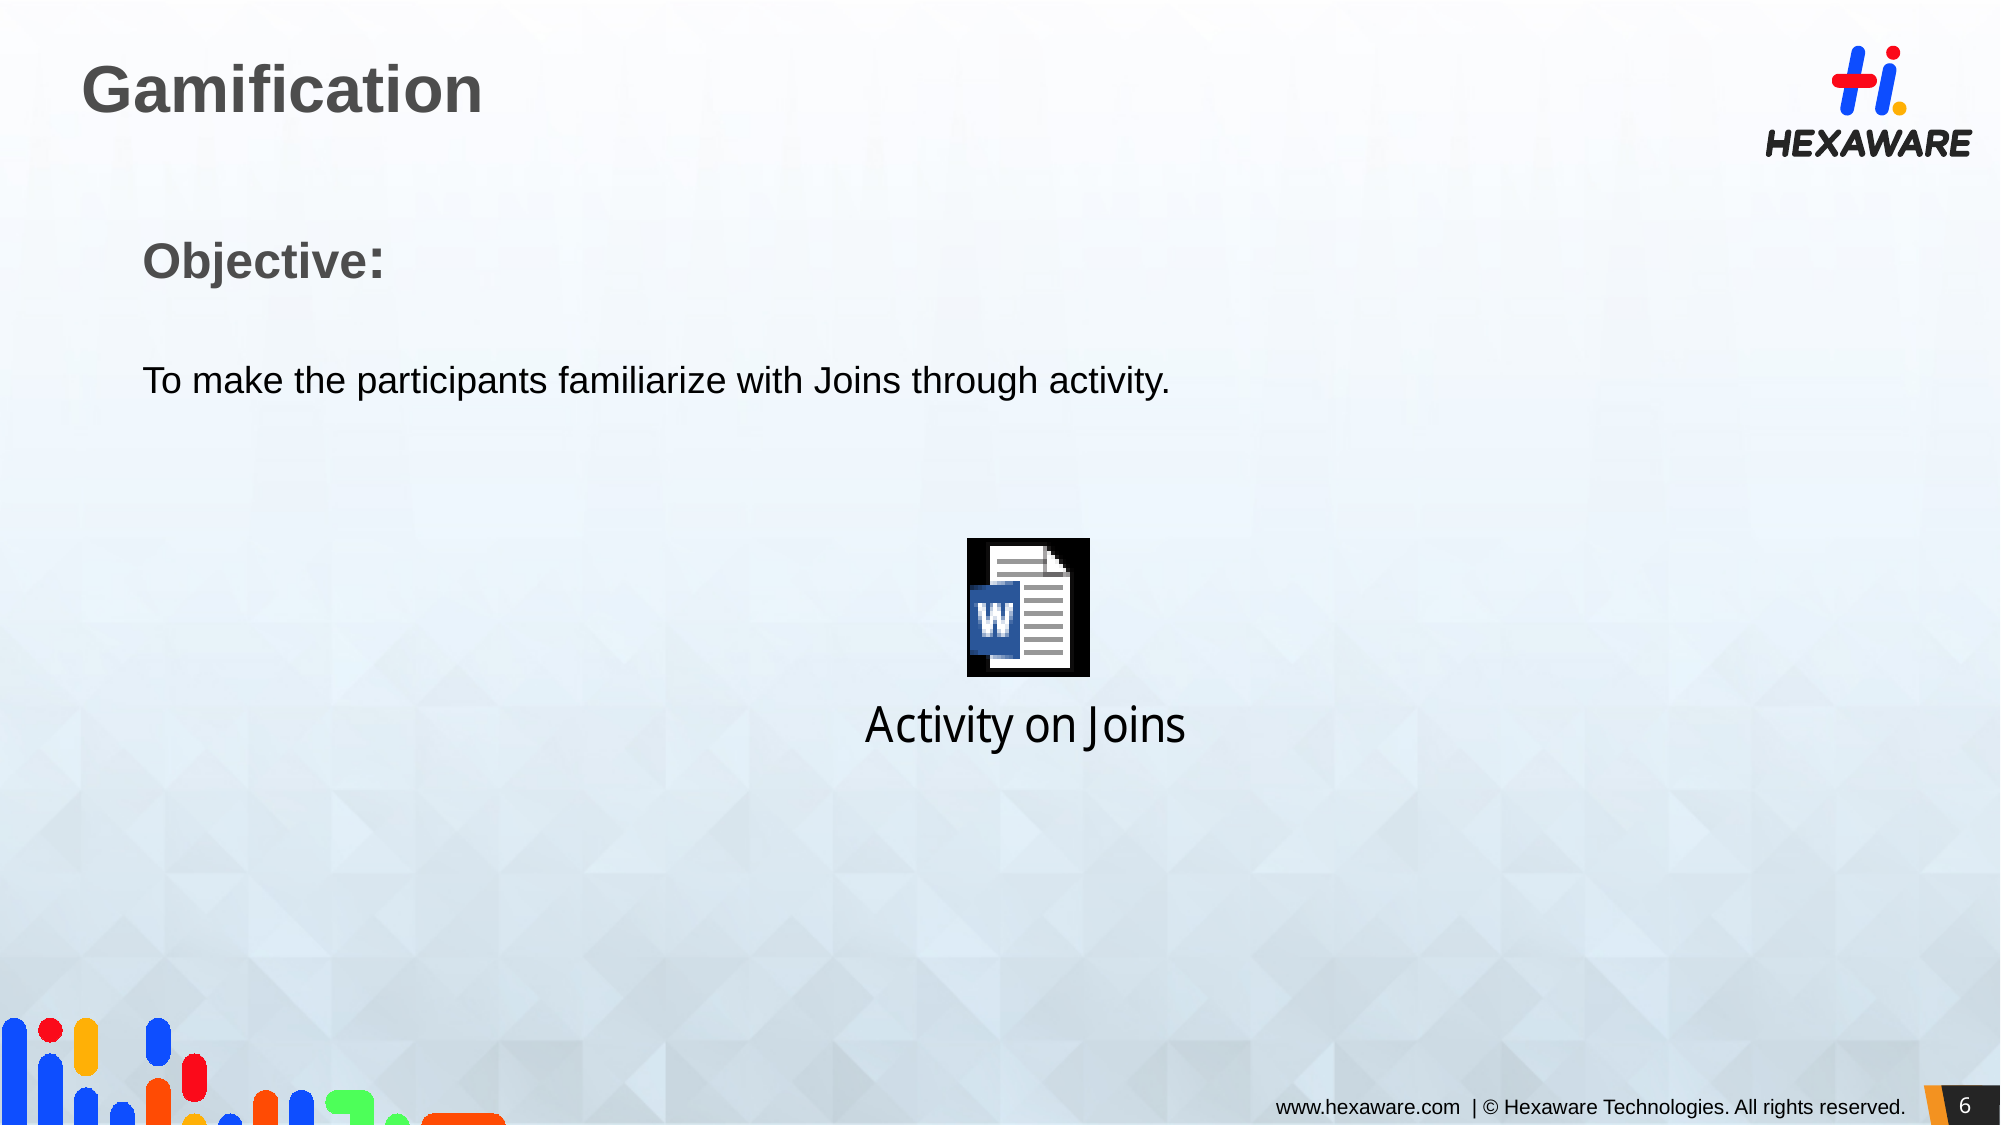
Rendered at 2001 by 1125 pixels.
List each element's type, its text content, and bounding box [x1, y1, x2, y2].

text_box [848, 538, 1205, 877]
title Gamification [70, 35, 1521, 136]
picture [0, 0, 2001, 1125]
list Objective: To make the participants familiarize with Joins through activity. [130, 214, 1997, 1019]
